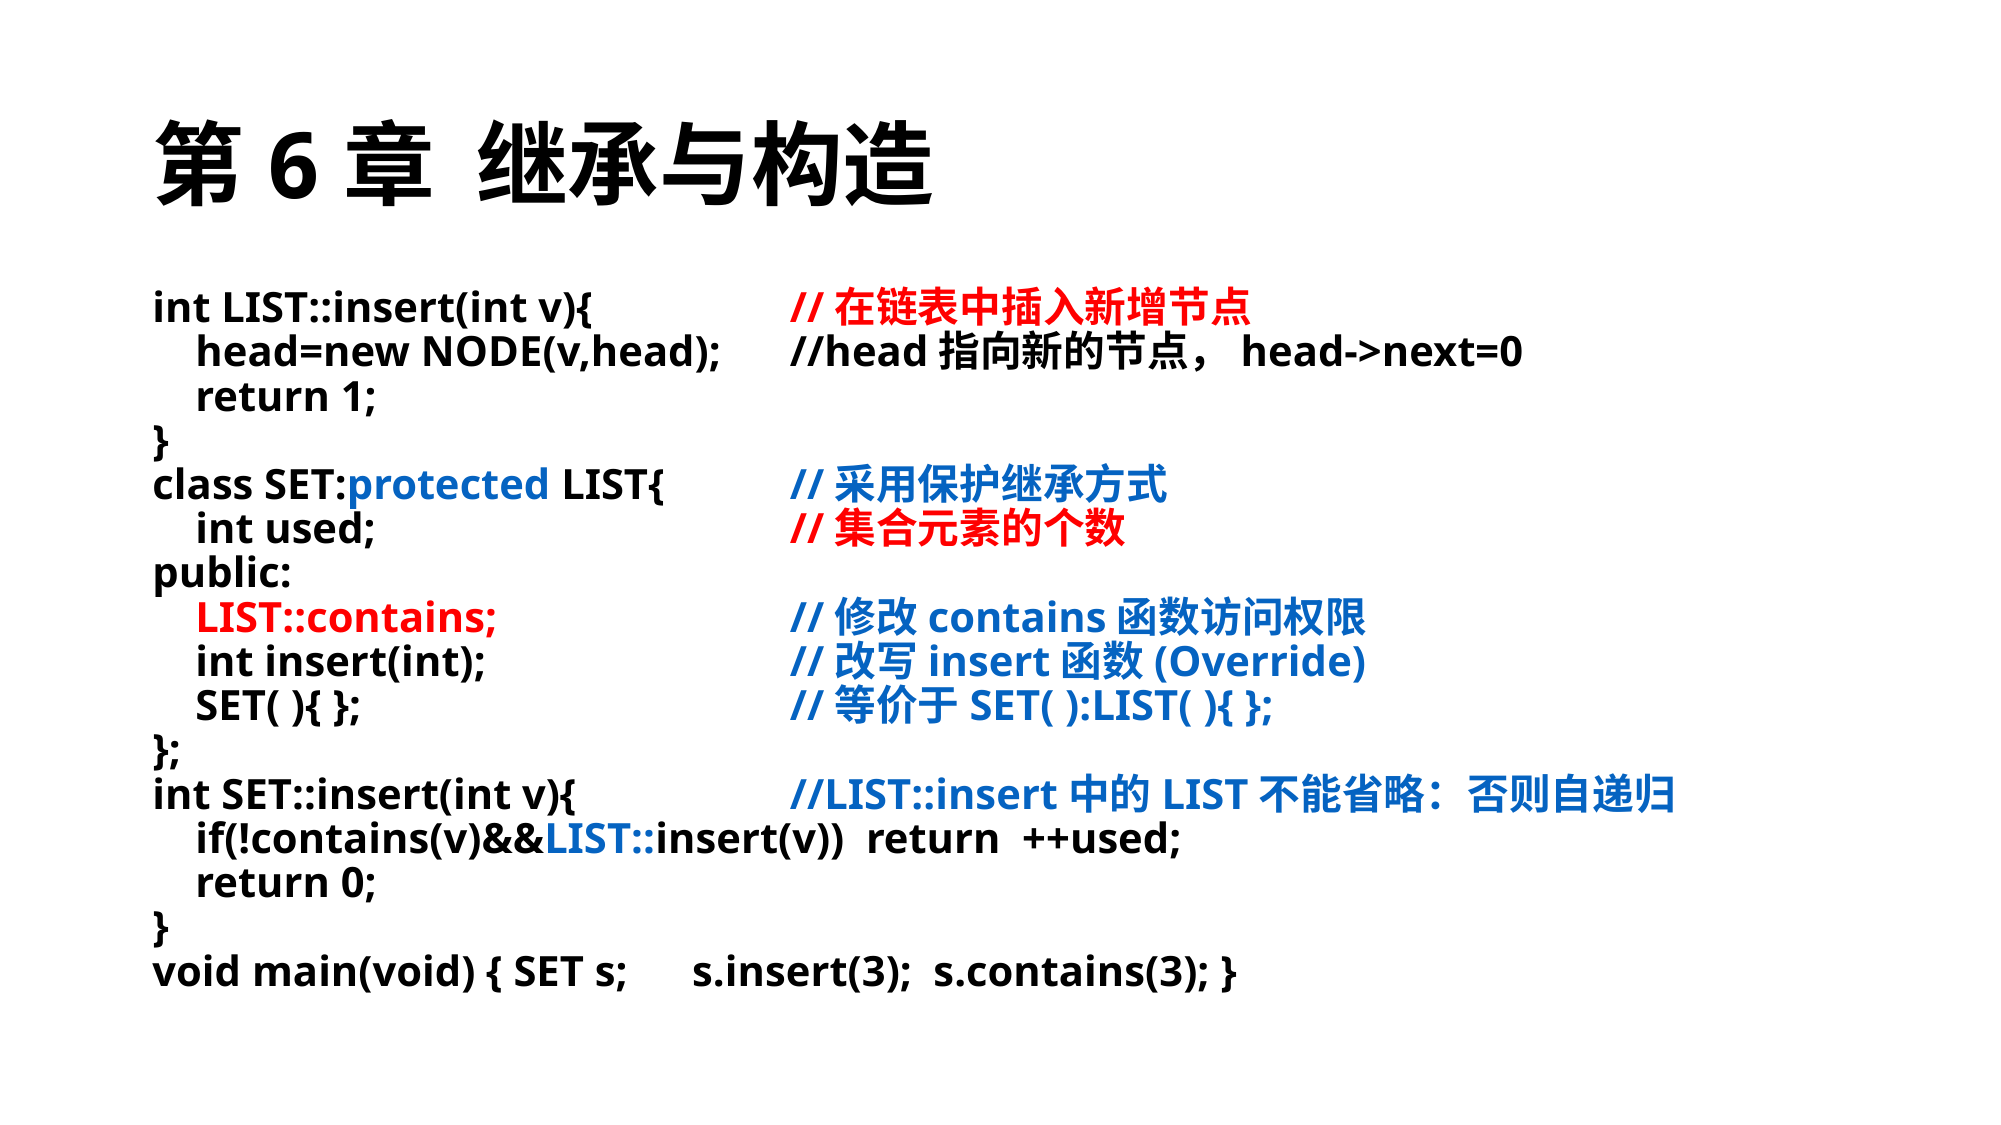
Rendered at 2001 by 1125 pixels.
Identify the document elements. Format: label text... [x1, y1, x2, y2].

text_box int LIST::insert(int v){ //在链表中插入新增节点 head=new NODE(v,head); //head指向新的节点，head->next=0 return 1; } class SET:protected LIST{ //采用保护继承方式 int used; //集合元素的个数 public: LIST::contains; //修改contains函数访问权限 int insert(int); //改写insert函数(Override) SET( ){ }; //等价于SET( ):LIST( ){ }; }; int SET::insert(int v){ //LIST::insert中的LIST不能省略：否则自递归 if(!contains(v)&&LIST::insert(v)) return ++used; return 0; } void main(void) { SET s; s.insert(3); s.contains(3); } [137, 283, 1697, 1009]
title 第6章 继承与构造 [137, 59, 1863, 278]
